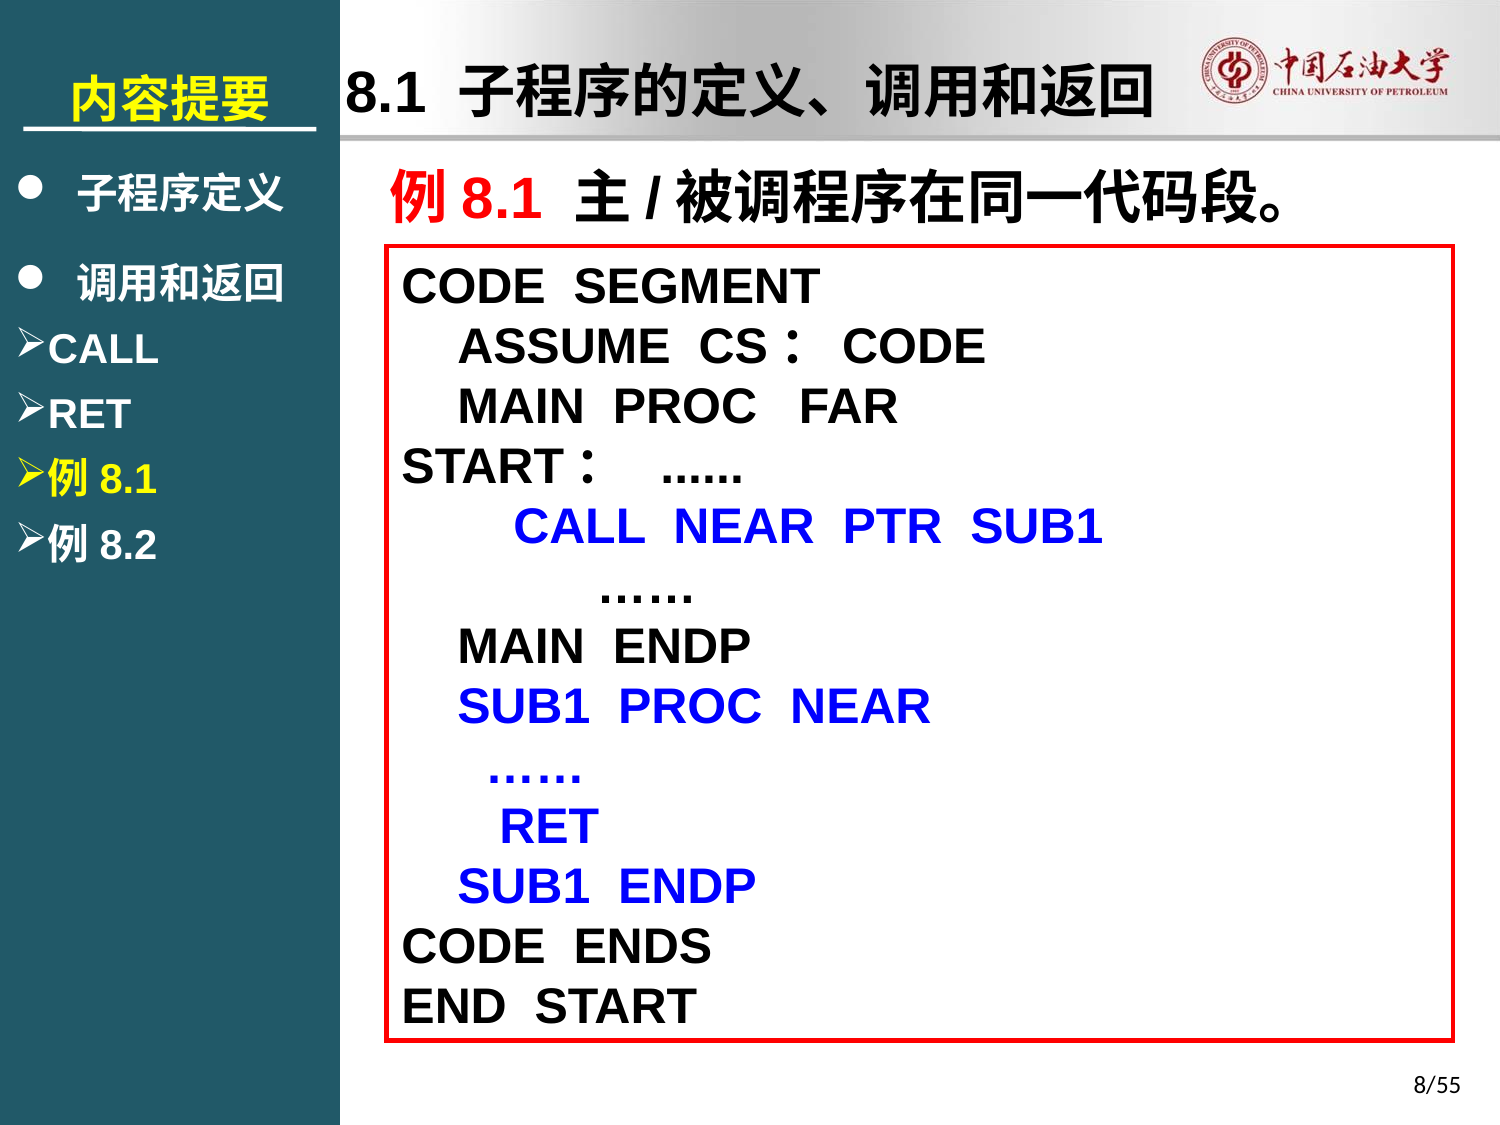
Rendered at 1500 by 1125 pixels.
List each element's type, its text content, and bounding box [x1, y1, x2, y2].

text_box 8.1 子程序的定义、调用和返回 [330, 46, 1258, 132]
slide_number 8/55 [1349, 1053, 1477, 1114]
picture [342, 0, 1500, 1125]
text_box 内容提要 子程序定义 调用和返回 CALL RET 例8.1 例8.2 [0, 0, 342, 1125]
list [363, 163, 1466, 1055]
text_box CODE SEGMENT ASSUME CS：CODE MAIN PROC FAR START： ...... CALL NEAR PTR SUB1 …… MAIN ENDP SUB1 PROC NEAR …… RET SUB1 ENDP CODE ENDS END START [386, 246, 1453, 1041]
text_box 例8.1 主/被调程序在同一代码段。 [374, 152, 1348, 238]
